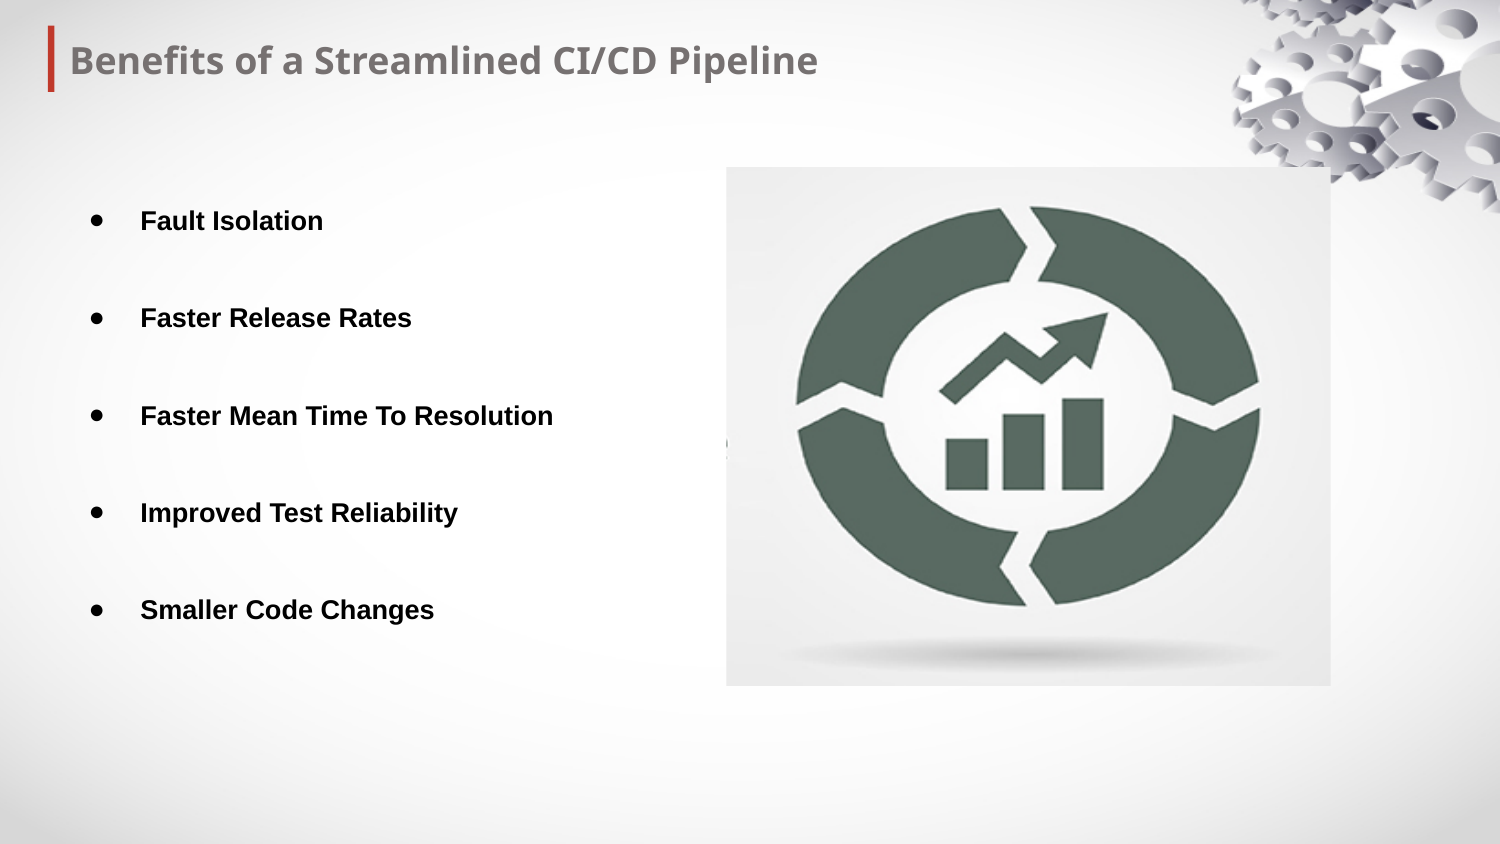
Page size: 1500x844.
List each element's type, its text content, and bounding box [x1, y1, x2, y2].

text_box Benefits of a Streamlined CI/CD Pipeline [69, 21, 1381, 103]
picture [0, 0, 1500, 844]
text_box Fault Isolation Faster Release Rates Faster Mean Time To Resolution Improved Test Reliability Smaller Code Changes [54, 197, 726, 679]
text_box [47, 25, 55, 92]
